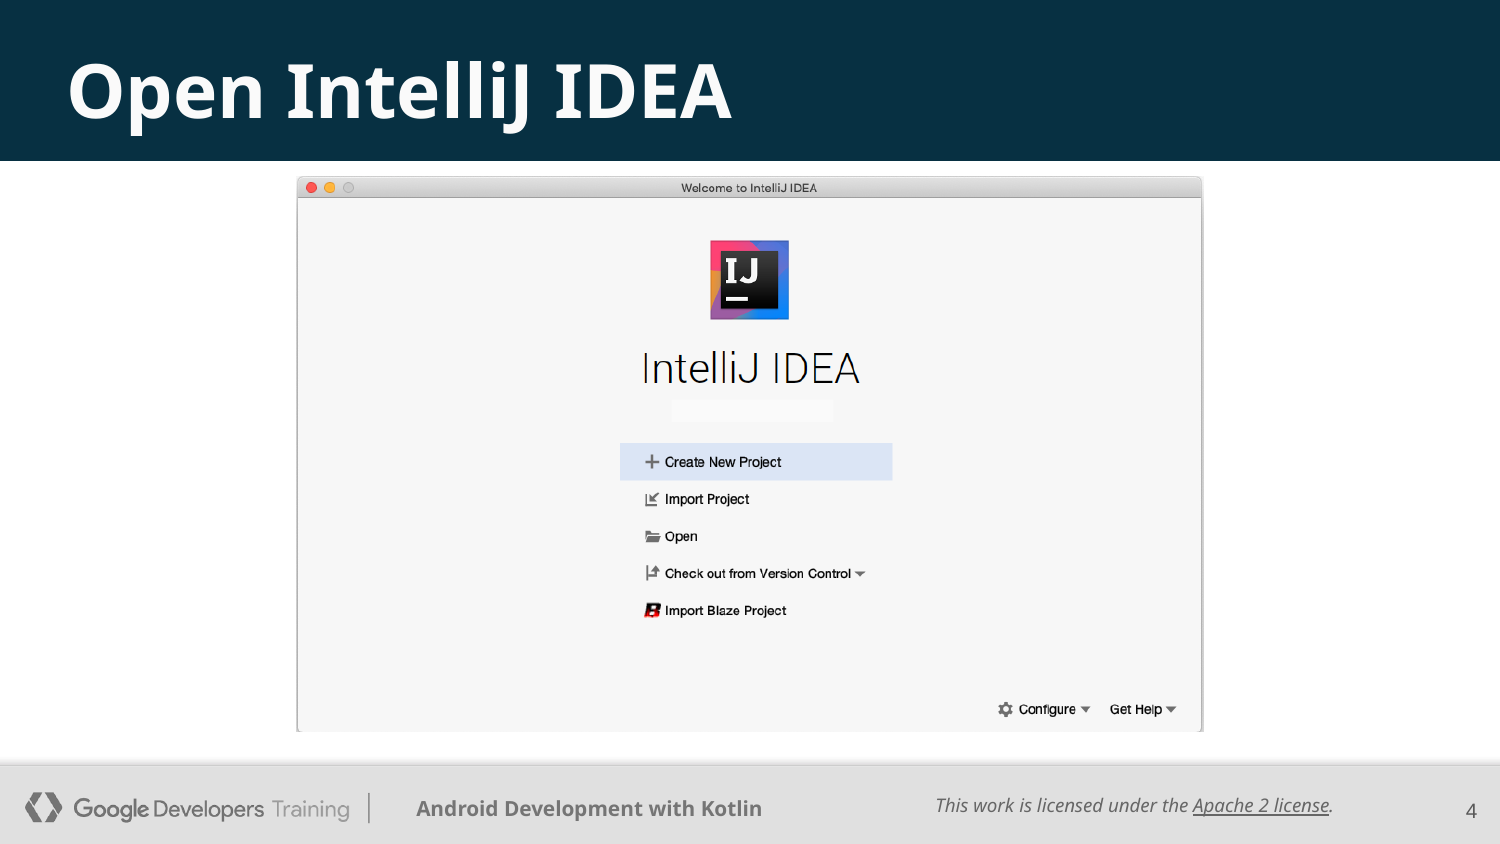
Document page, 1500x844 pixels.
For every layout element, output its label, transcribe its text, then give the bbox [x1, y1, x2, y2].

title Open IntelliJ IDEA [51, 28, 1449, 122]
slide_number 4 [1402, 777, 1493, 842]
picture [0, 161, 1500, 844]
